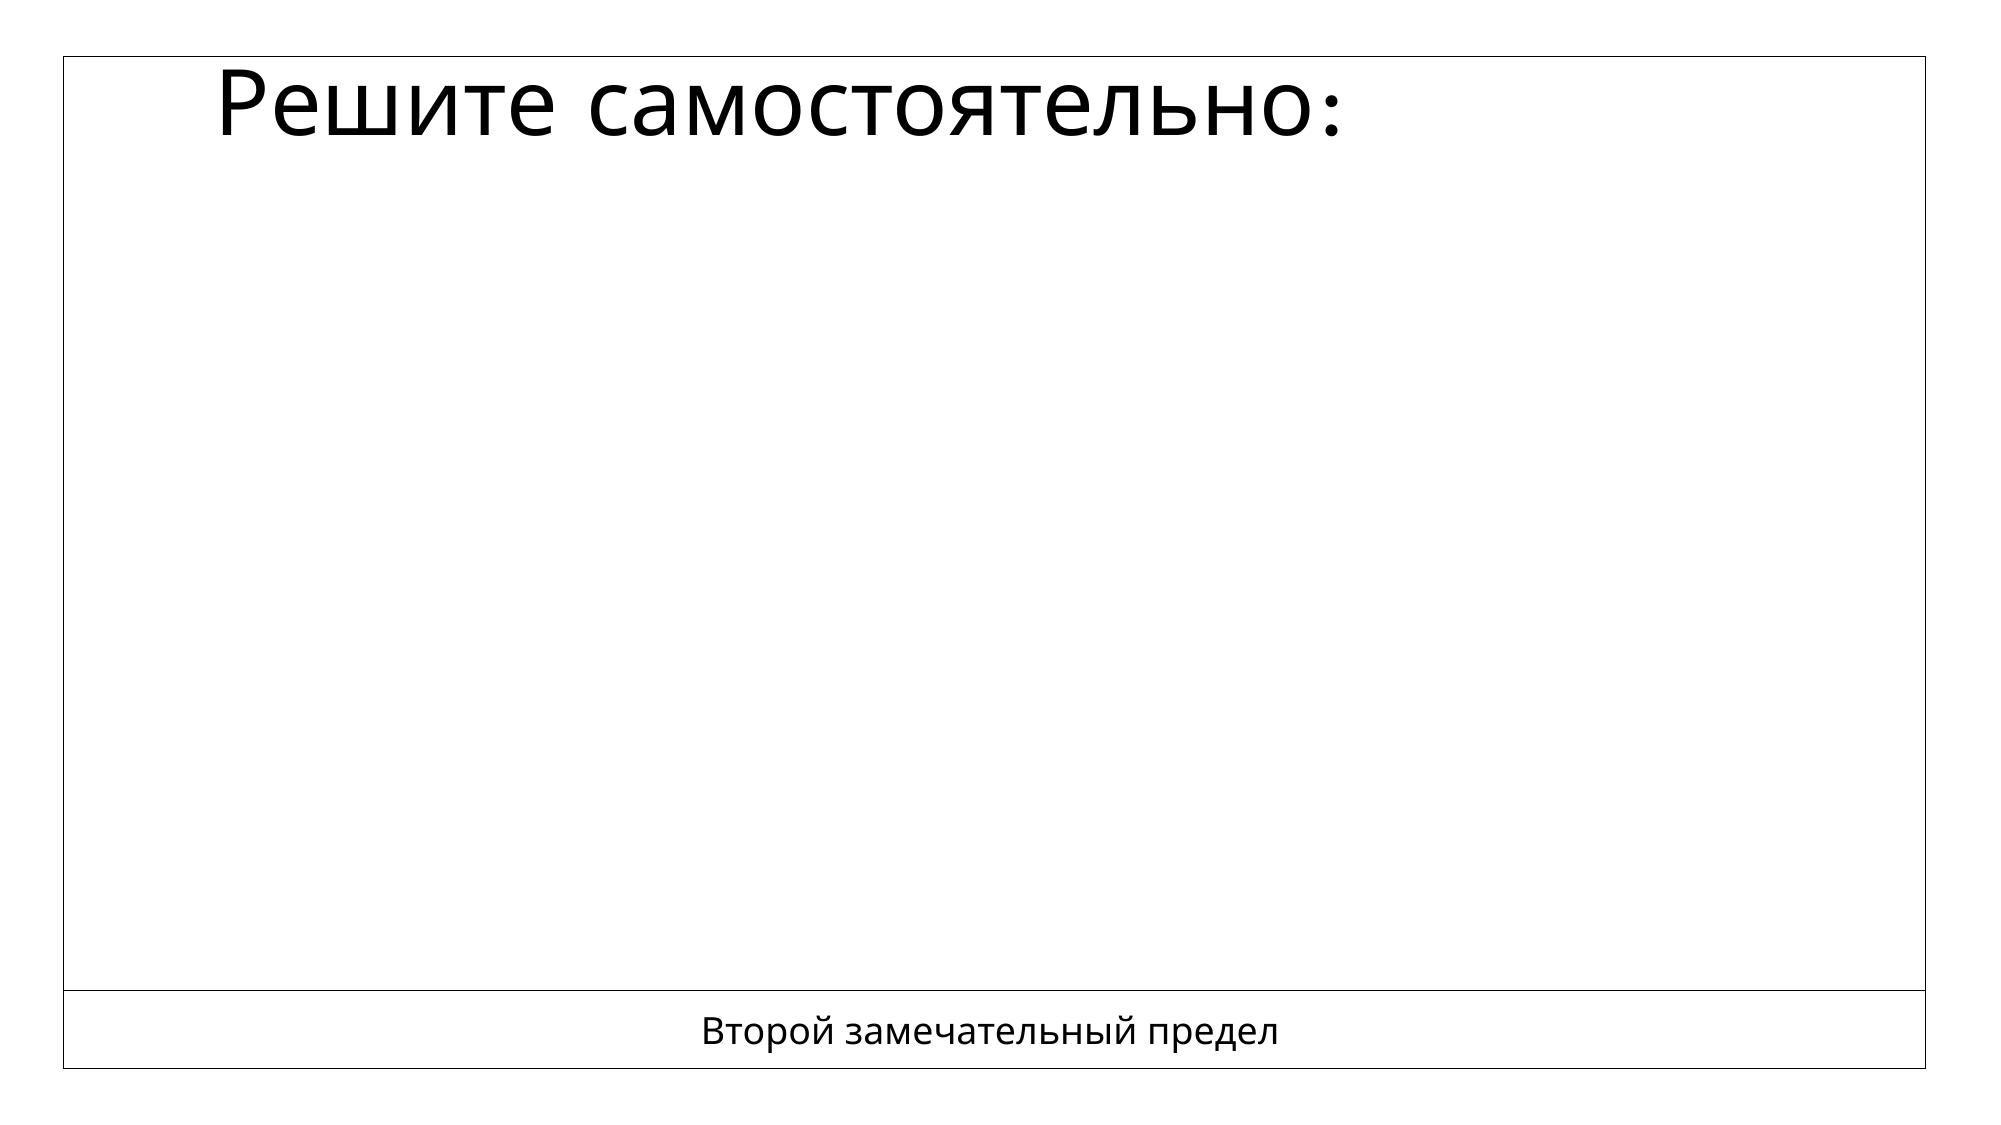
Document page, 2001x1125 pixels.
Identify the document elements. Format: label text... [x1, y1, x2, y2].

text_box Второй замечательный предел [686, 999, 1296, 1060]
